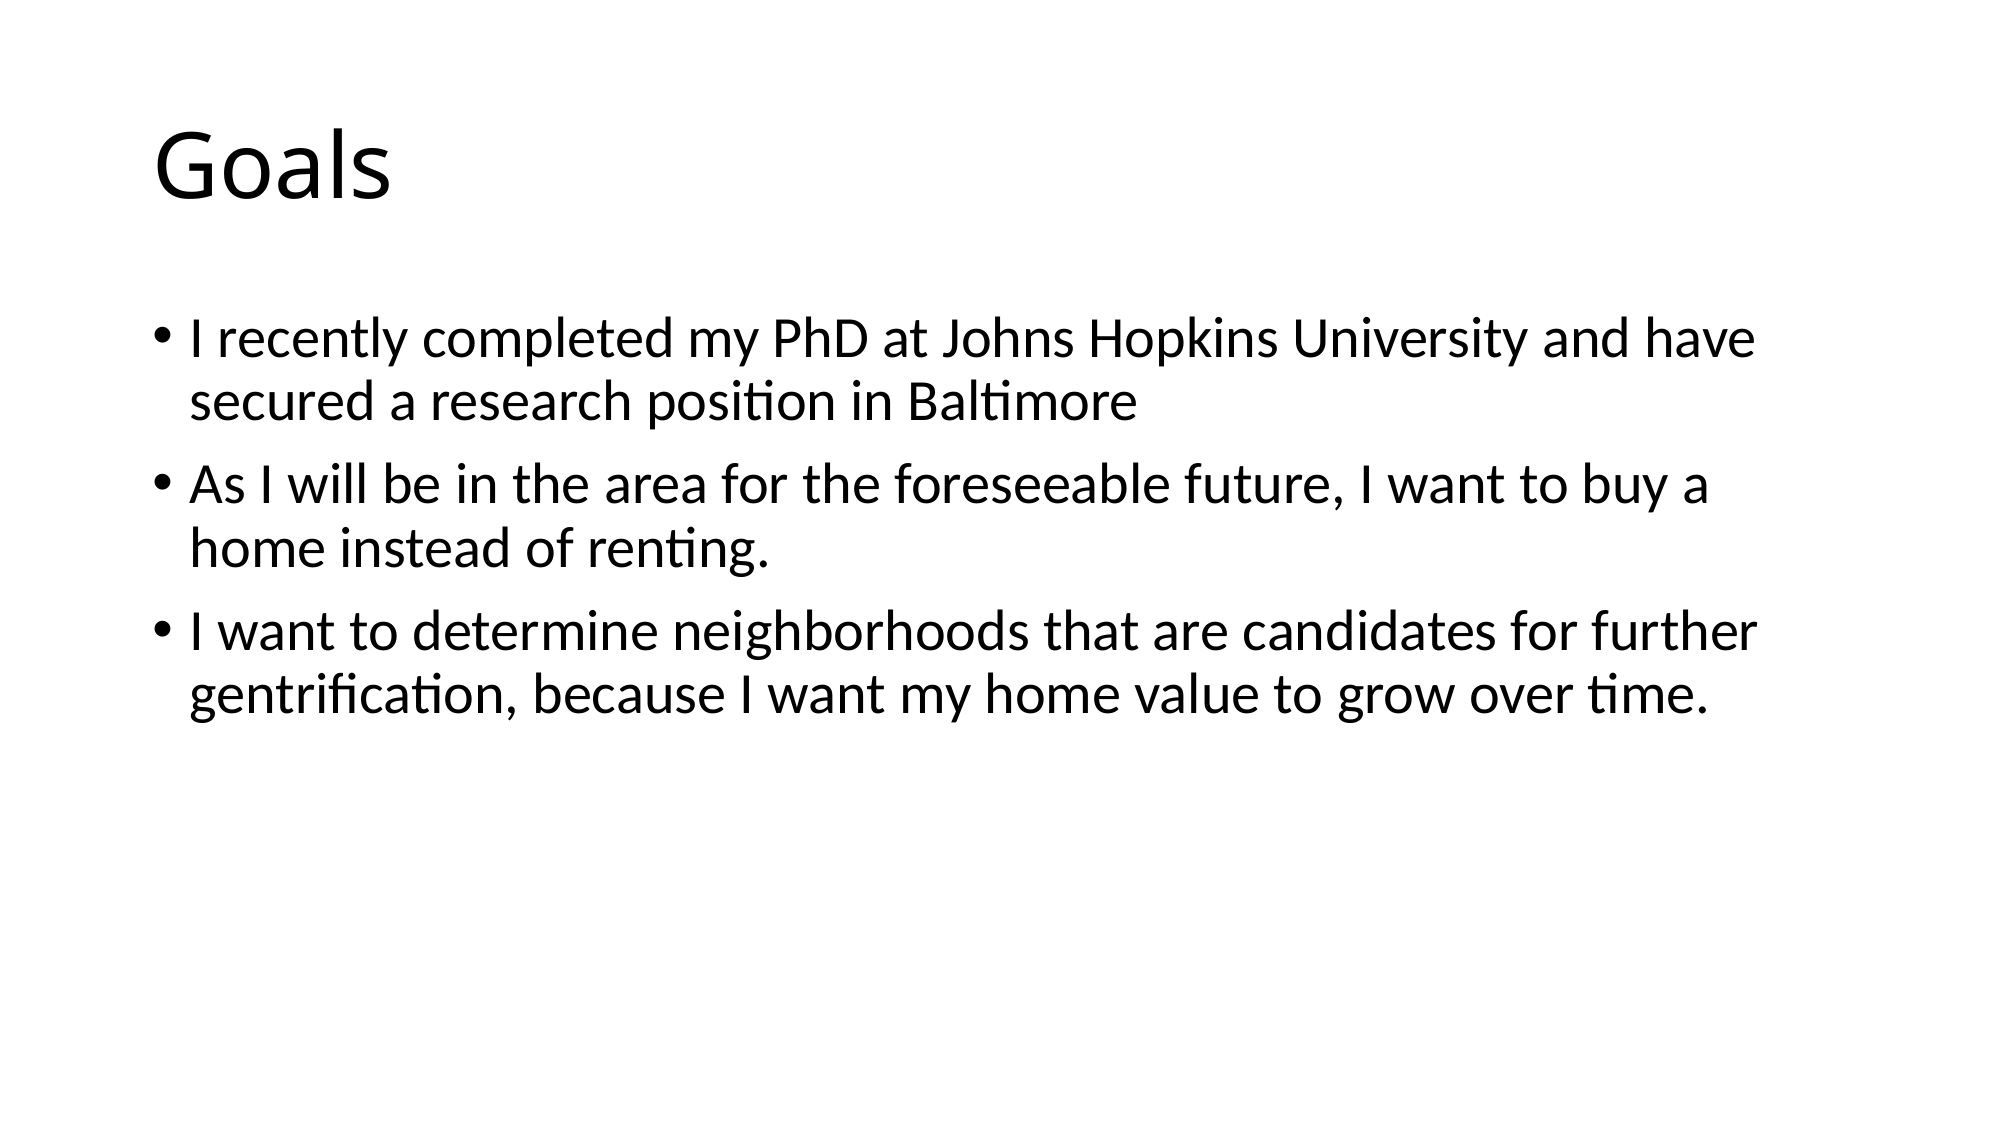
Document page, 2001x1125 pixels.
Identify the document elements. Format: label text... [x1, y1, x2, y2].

list I recently completed my PhD at Johns Hopkins University and have secured a research position in Baltimore As I will be in the area for the foreseeable future, I want to buy a home instead of renting. I want to determine neighborhoods that are candidates for further gentrification, because I want my home value to grow over time. [137, 299, 1863, 1014]
title Goals [137, 59, 1863, 278]
